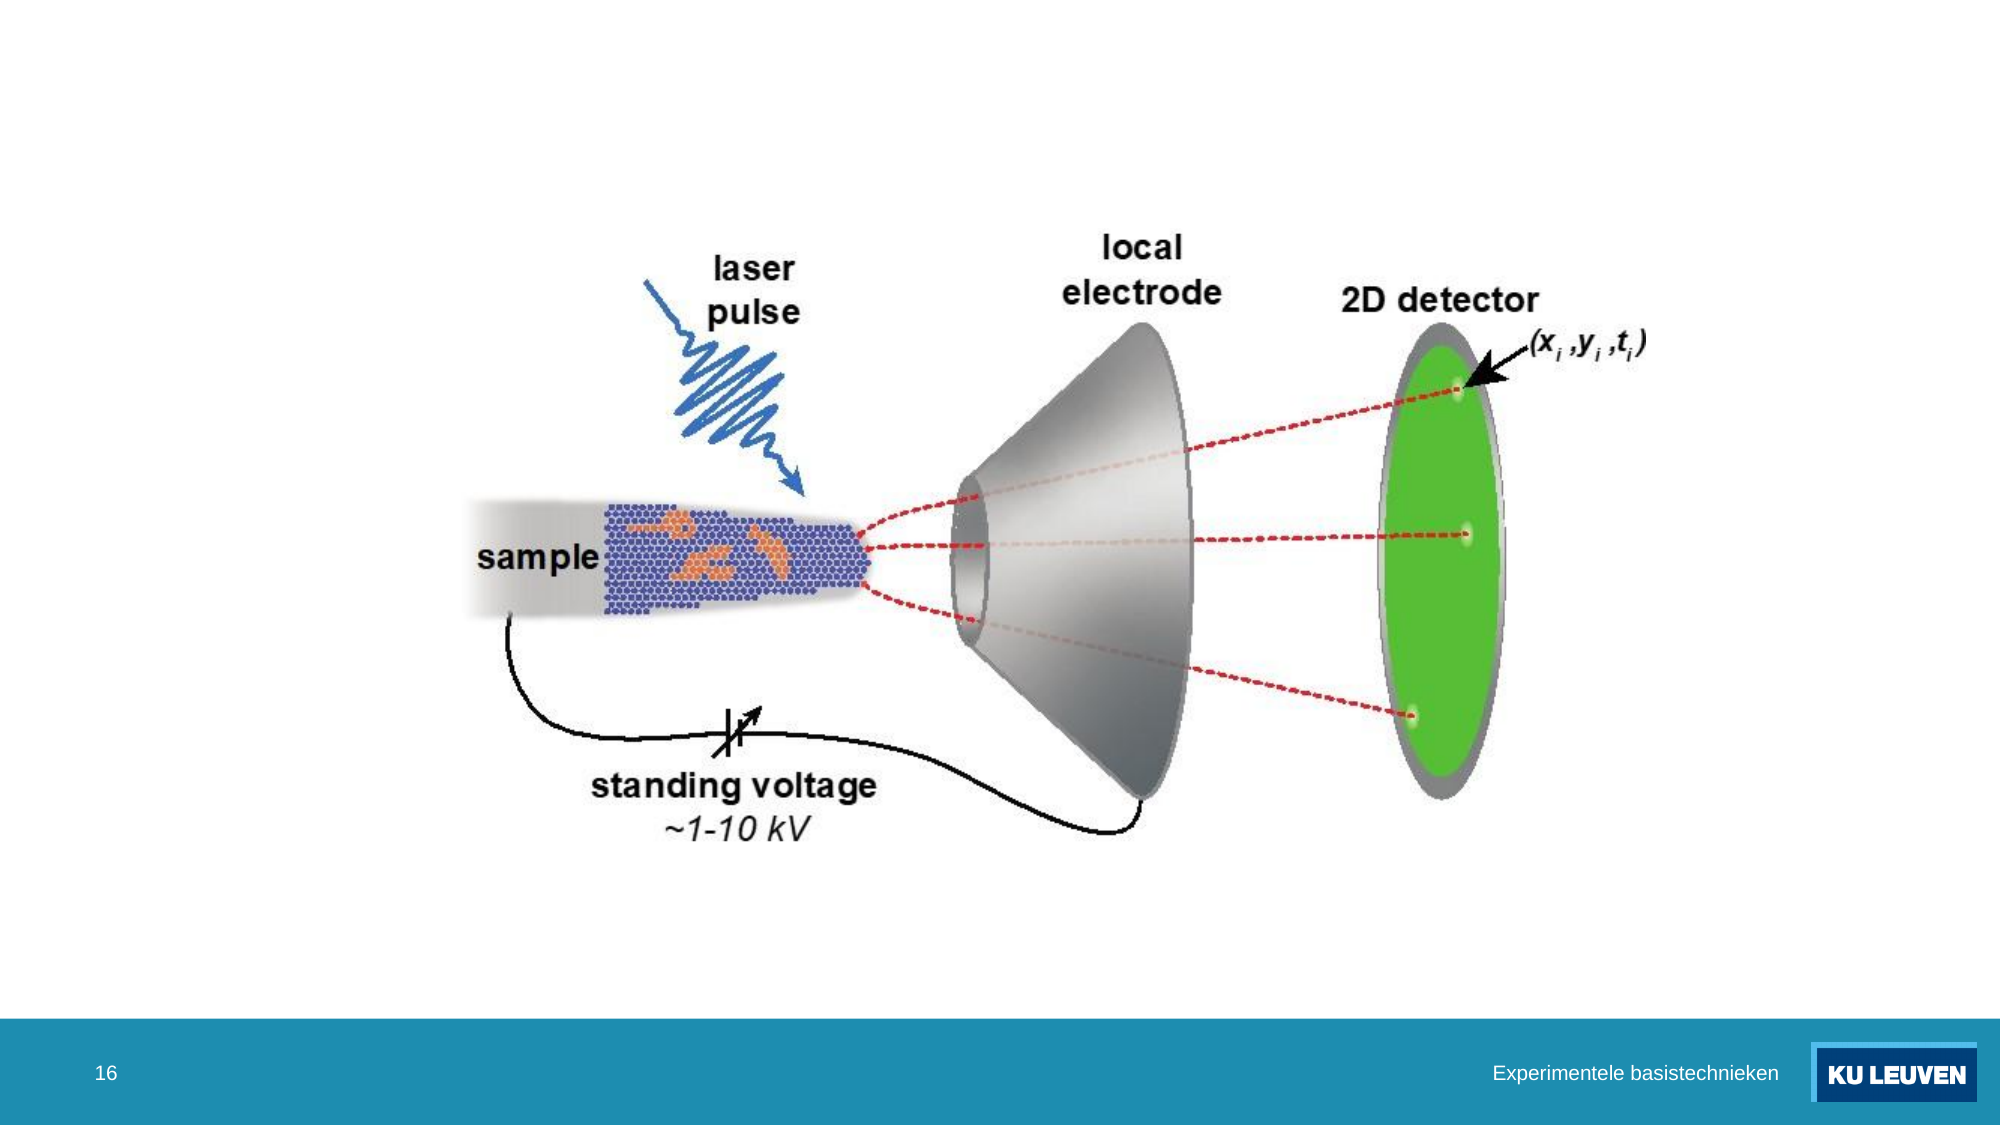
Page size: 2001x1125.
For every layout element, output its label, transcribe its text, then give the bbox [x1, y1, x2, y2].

picture [1811, 1042, 1977, 1102]
footer Experimentele basistechnieken [989, 1018, 1809, 1125]
picture [354, 228, 1646, 897]
slide_number 16 [94, 1018, 201, 1125]
